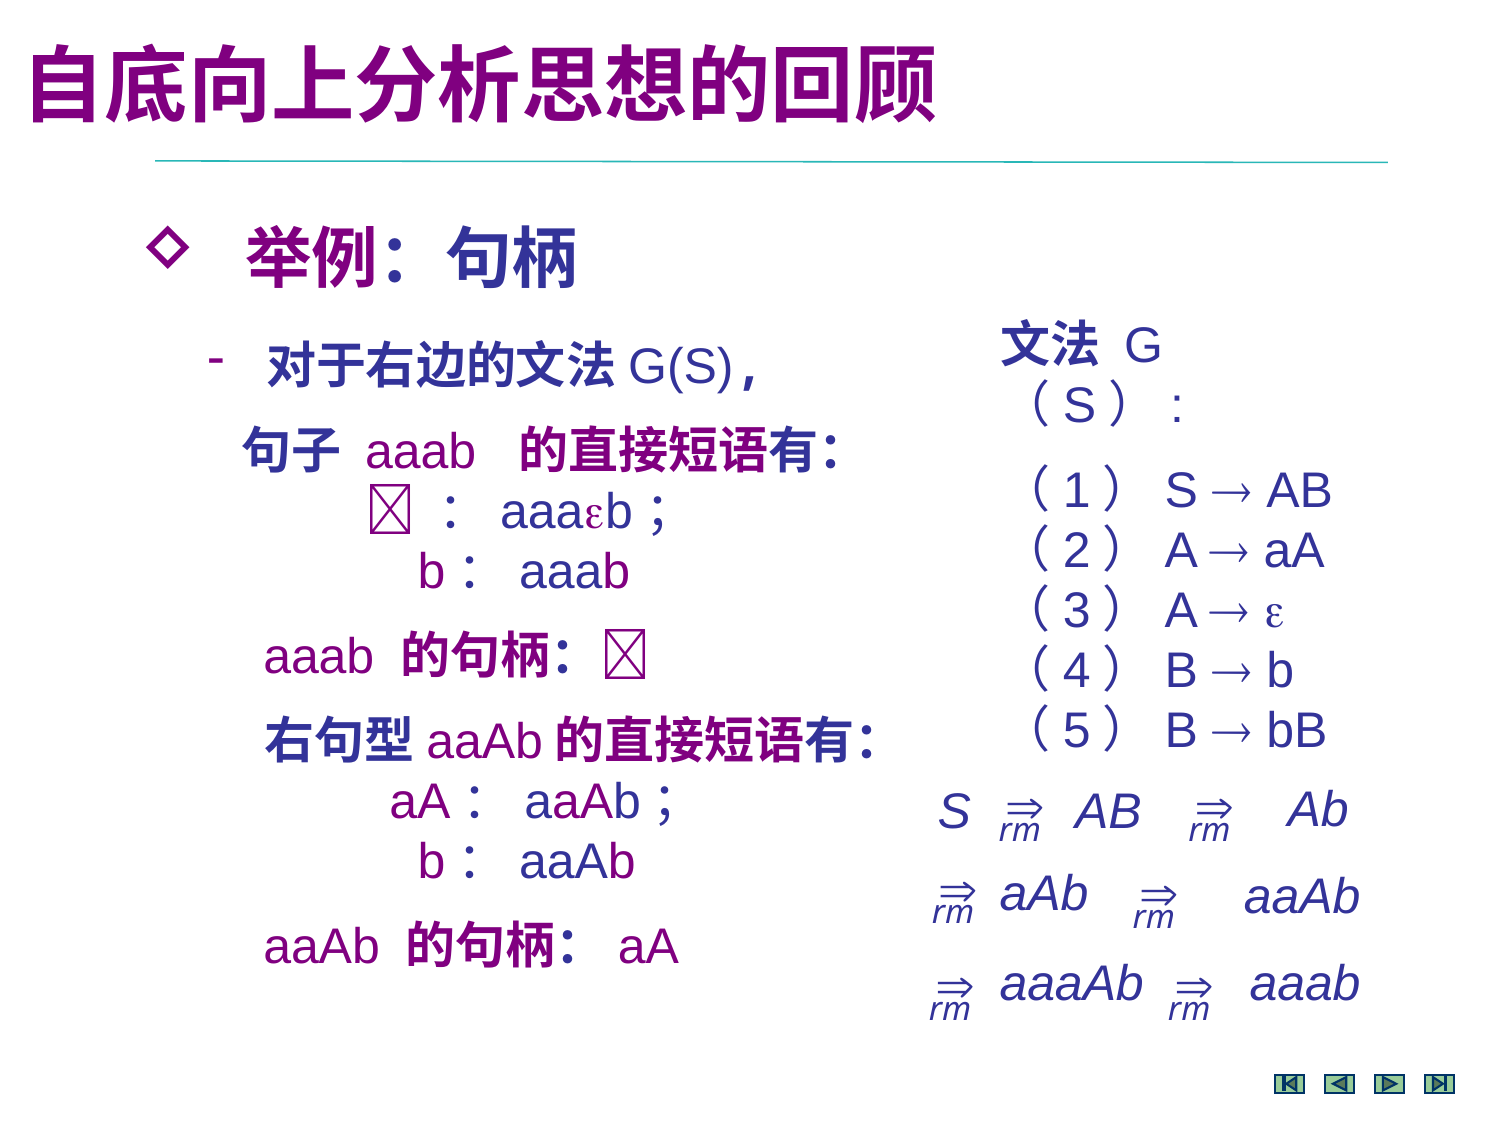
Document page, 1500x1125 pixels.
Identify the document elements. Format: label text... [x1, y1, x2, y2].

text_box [984, 766, 1066, 857]
text_box 对于右边的文法G(S), 句子 aaab 的直接短语有：  ：aaab； b：aaab aaab 的句柄： 右句型aaAb的直接短语有： aA：aaAb； b：aaAb aaAb 的句柄：aA [192, 325, 939, 981]
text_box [915, 944, 996, 1036]
text_box S [922, 770, 980, 846]
text_box aaab [1234, 943, 1376, 1018]
text_box [1424, 1074, 1455, 1093]
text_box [1154, 944, 1235, 1036]
text_box aaAb [1229, 856, 1376, 932]
text_box Ab [1272, 768, 1364, 844]
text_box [1118, 853, 1199, 944]
text_box [1324, 1074, 1355, 1093]
text_box AB [1070, 770, 1157, 846]
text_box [1174, 765, 1255, 856]
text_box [917, 848, 999, 939]
text_box 自底向上分析思想的回顾 [0, 36, 963, 141]
text_box 举例：句柄 [123, 207, 1294, 303]
text_box aaaAb [999, 943, 1149, 1018]
text_box aAb [1004, 852, 1104, 928]
text_box [1374, 1074, 1405, 1093]
text_box [1274, 1074, 1305, 1093]
text_box 文法 G（S）: （1）S  AB （2）A  aA （3）A   （4）B  b （5）B  bB [986, 304, 1353, 765]
